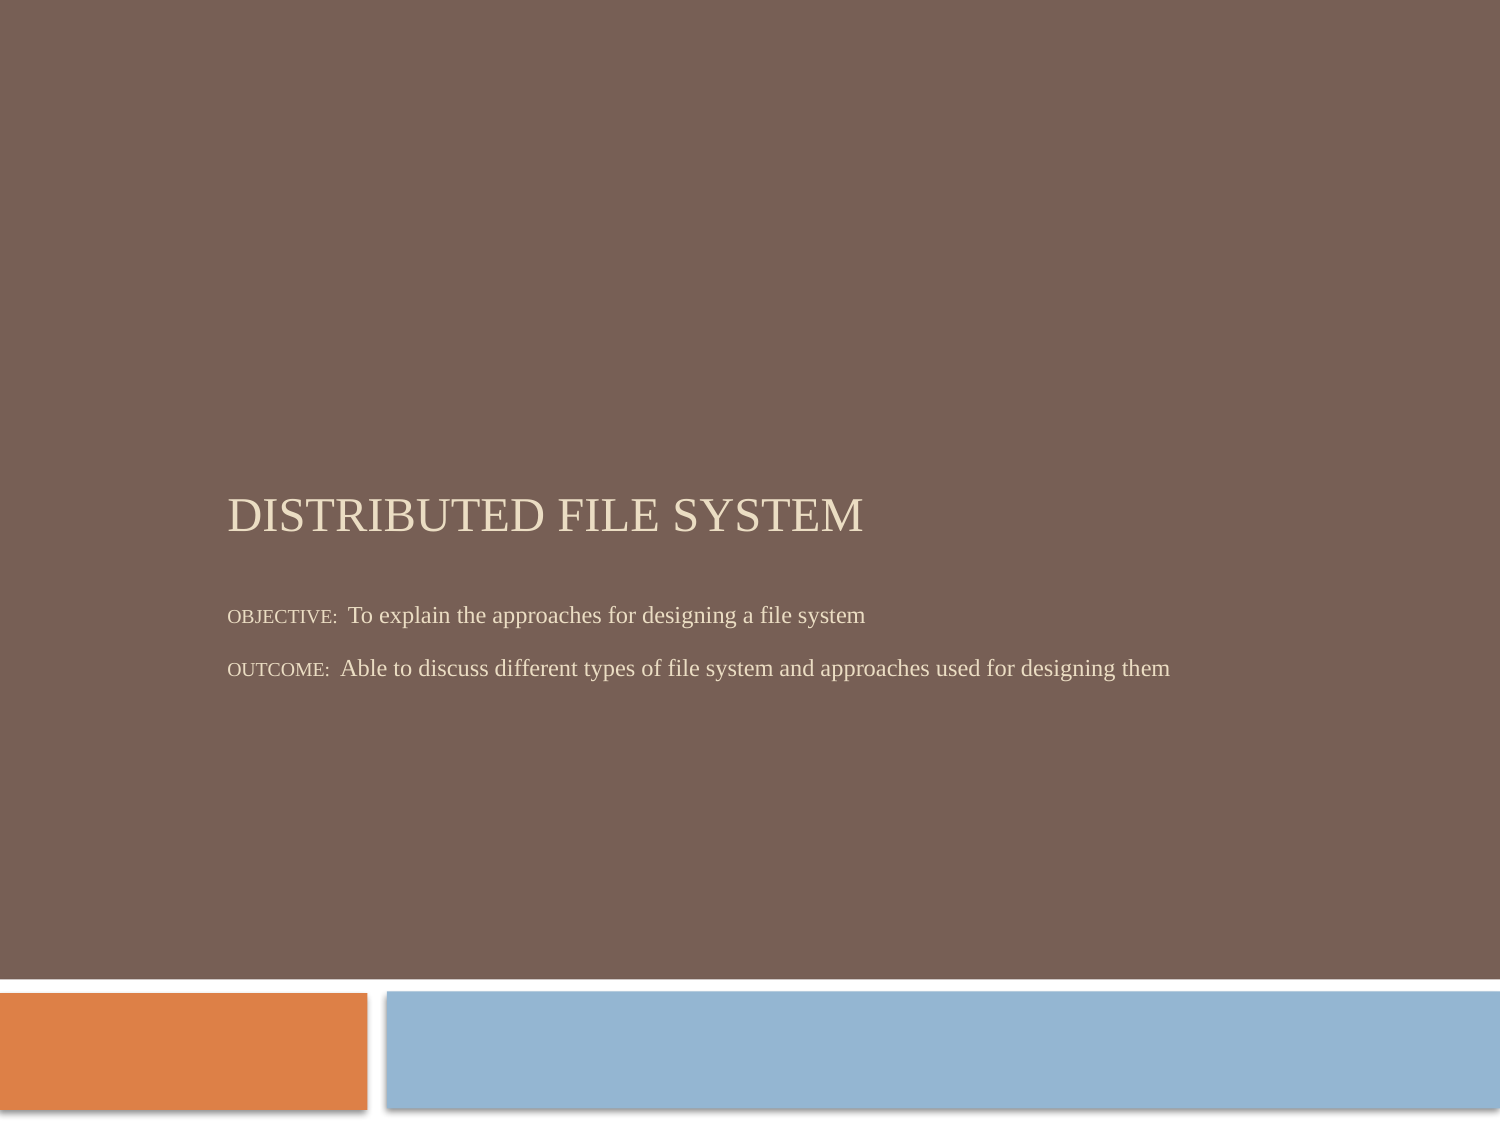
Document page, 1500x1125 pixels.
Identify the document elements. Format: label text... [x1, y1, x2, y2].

title Distributed File system Objective: To explain the approaches for designing a file system Outcome: Able to discuss different types of file system and approaches used for designing them [212, 474, 1450, 713]
